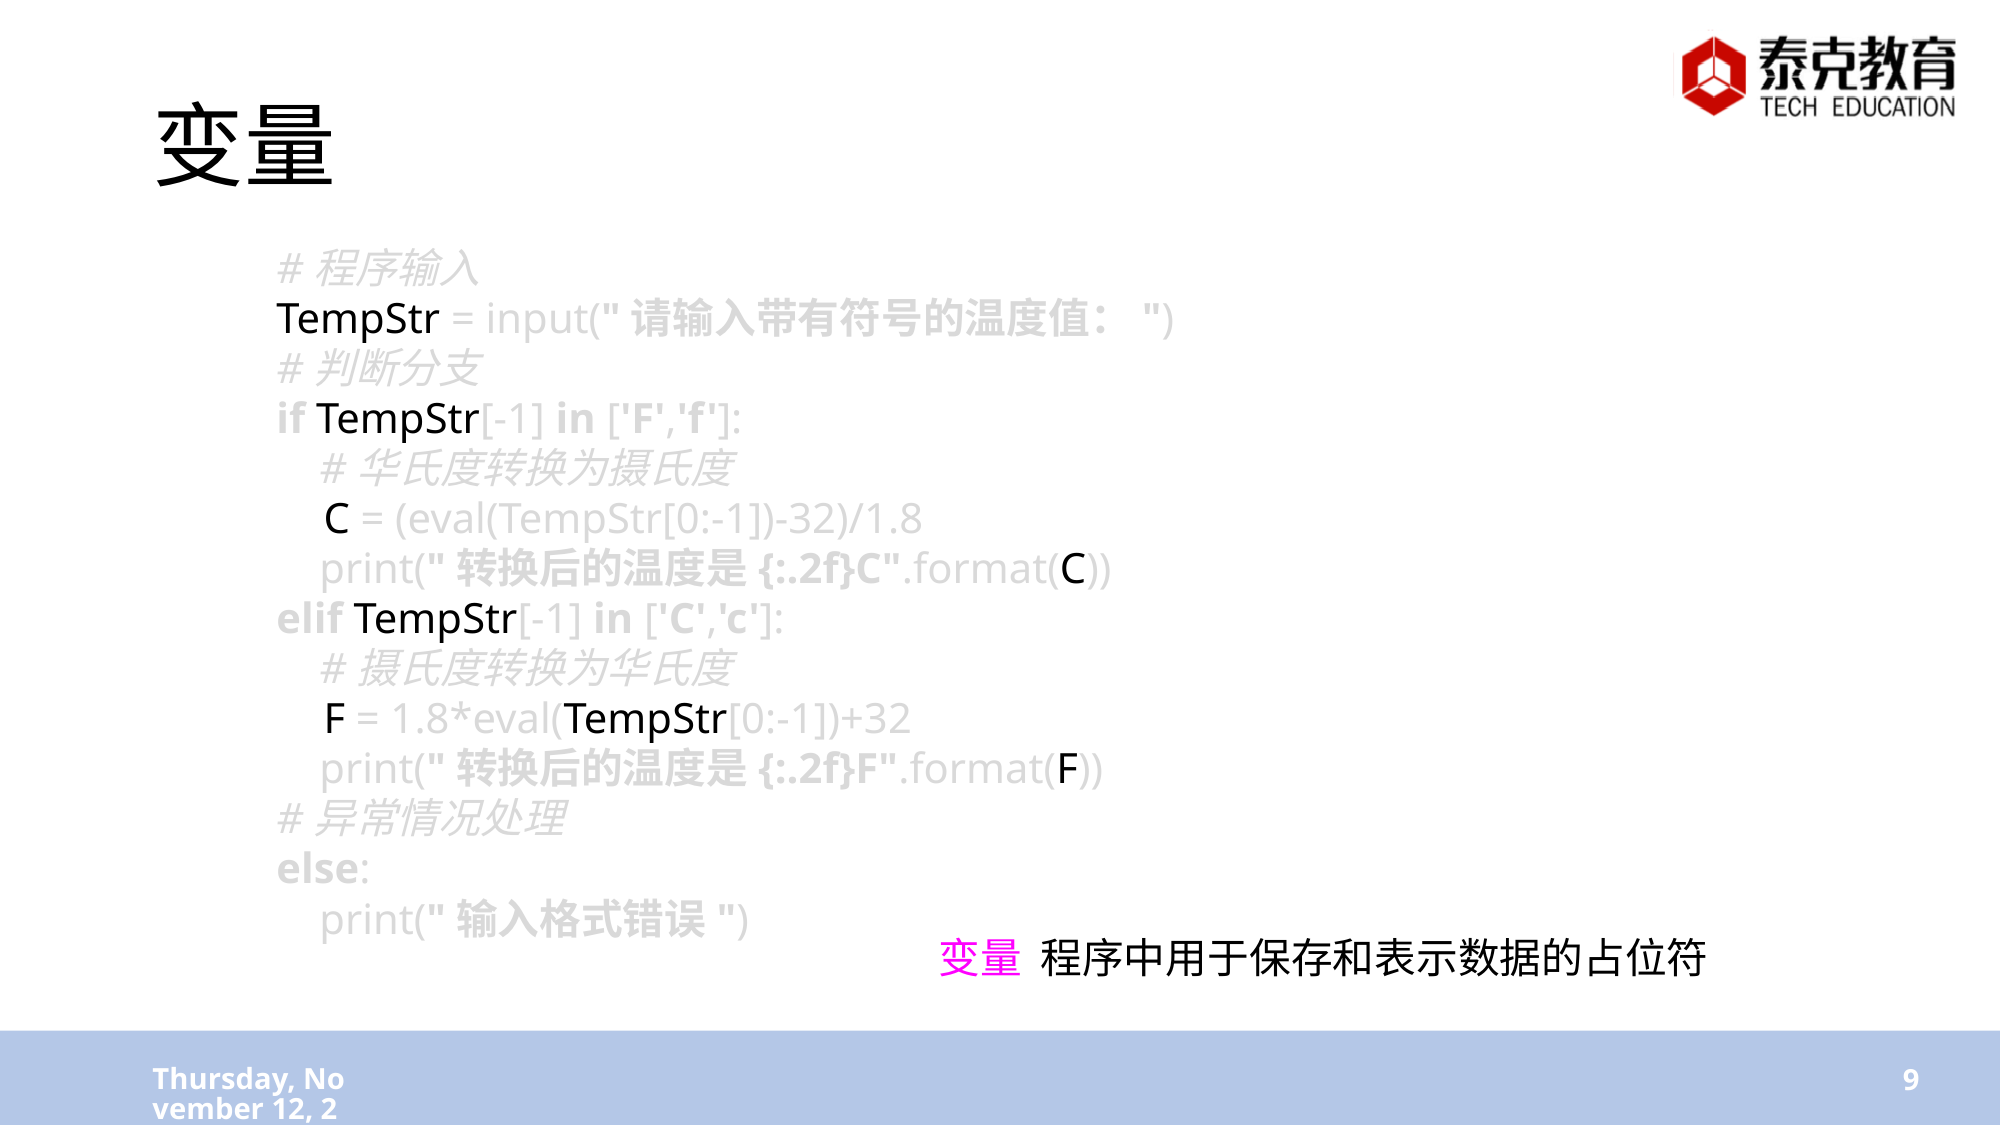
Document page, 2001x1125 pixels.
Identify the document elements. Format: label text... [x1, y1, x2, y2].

slide_number 9 [1790, 1051, 1935, 1112]
list #程序输入 TempStr = input("请输入带有符号的温度值：") #判断分支 if TempStr[-1] in ['F','f']: #华氏度转换为摄氏度 C = (eval(TempStr[0:-1])-32)/1.8 print("转换后的温度是{:.2f}C".format(C)) elif TempStr[-1] in ['C','c']: #摄氏度转换为华氏度 F = 1.8*eval(TempStr[0:-1])+32 print("转换后的温度是{:.2f}F".format(F)) #异常情况处理 else: print("输入格式错误") [261, 234, 1272, 950]
text_box 变量 程序中用于保存和表示数据的占位符 [923, 924, 1724, 990]
title 变量 [137, 59, 1863, 240]
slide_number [137, 1050, 367, 1111]
picture [1672, 29, 1960, 120]
